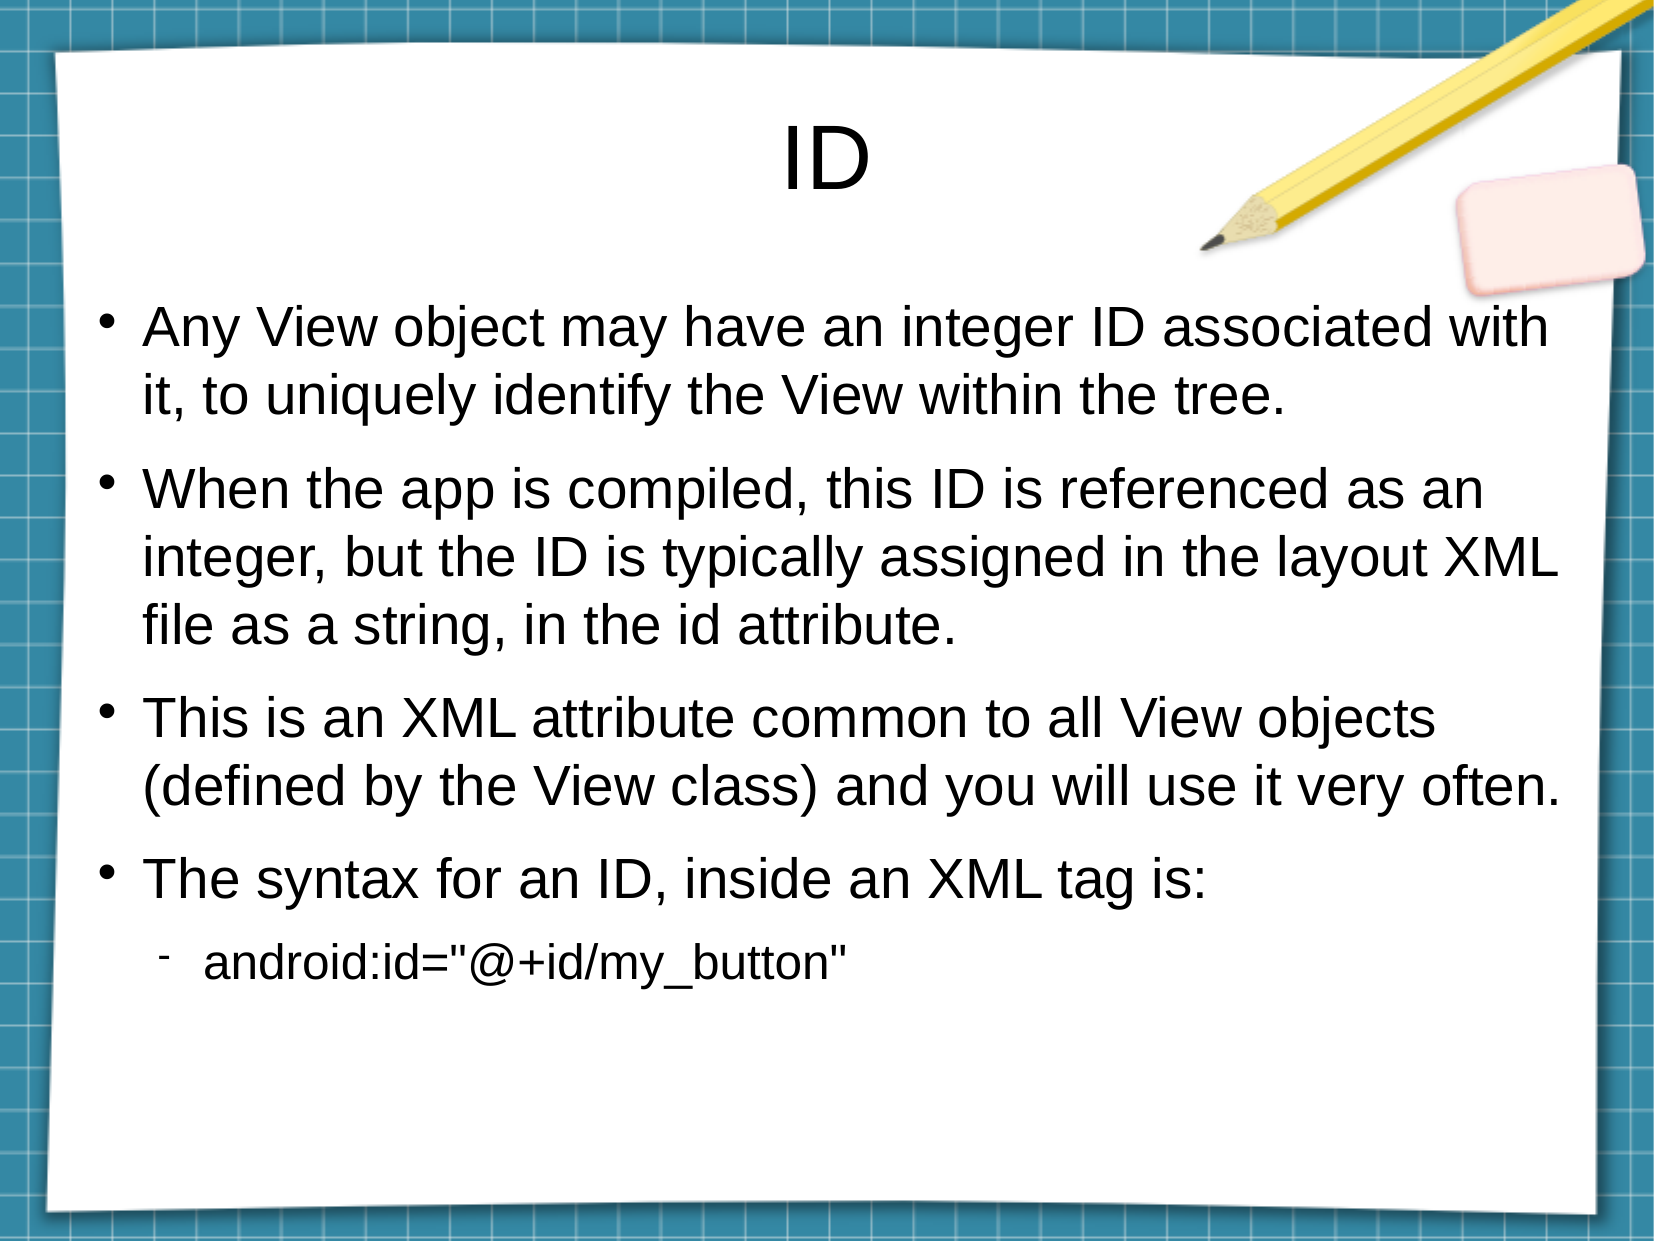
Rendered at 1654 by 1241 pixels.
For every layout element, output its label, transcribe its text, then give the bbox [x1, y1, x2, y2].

text_box Any View object may have an integer ID associated with it, to uniquely identify the View within the tree. When the app is compiled, this ID is referenced as an integer, but the ID is typically assigned in the layout XML file as a string, in the id attribute. This is an XML attribute common to all View objects (defined by the View class) and you will use it very often. The syntax for an ID, inside an XML tag is: android:id="@+id/my_button" [82, 290, 1571, 1010]
text_box ID [82, 49, 1571, 257]
picture [0, 0, 1654, 1241]
